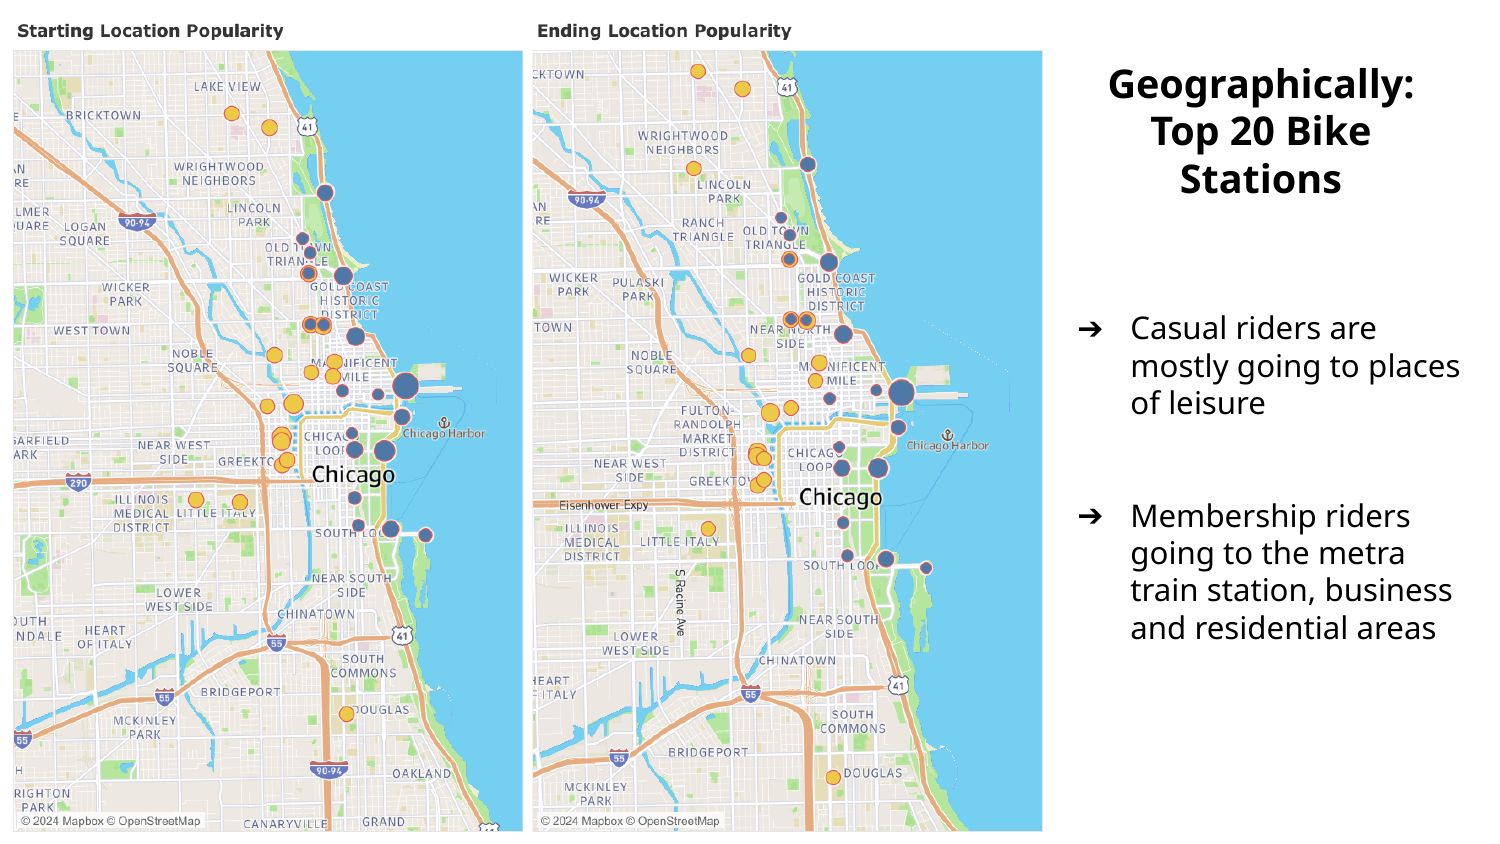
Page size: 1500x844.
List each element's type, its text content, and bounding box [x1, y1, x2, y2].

text_box Geographically: Top 20 Bike Stations [1067, 43, 1455, 226]
picture [0, 0, 1056, 844]
text_box Casual riders are mostly going to places of leisure Membership riders going to the metra train station, business and residential areas [1059, 293, 1482, 722]
